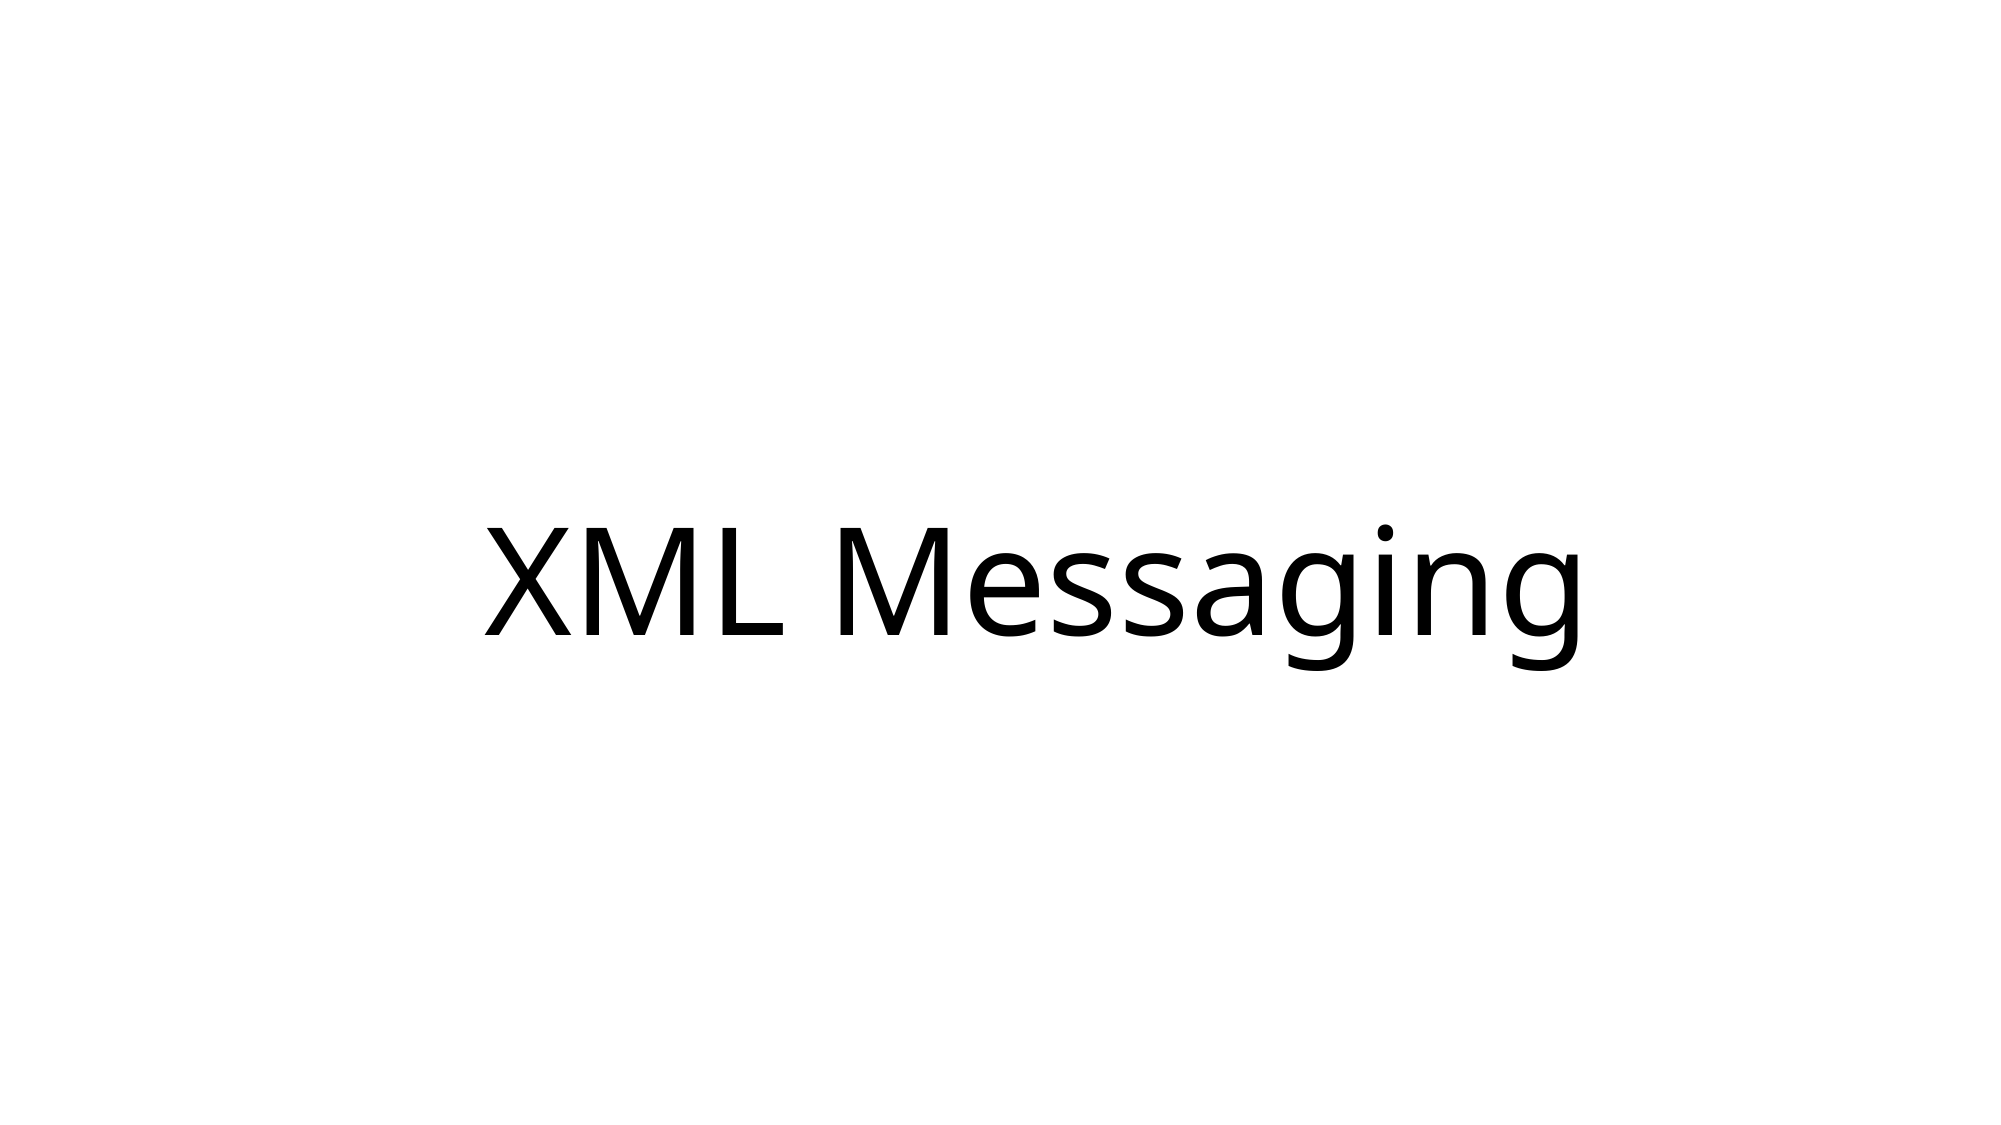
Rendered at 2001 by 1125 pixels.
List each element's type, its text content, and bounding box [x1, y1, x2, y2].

title XML Messaging [399, 450, 1675, 675]
